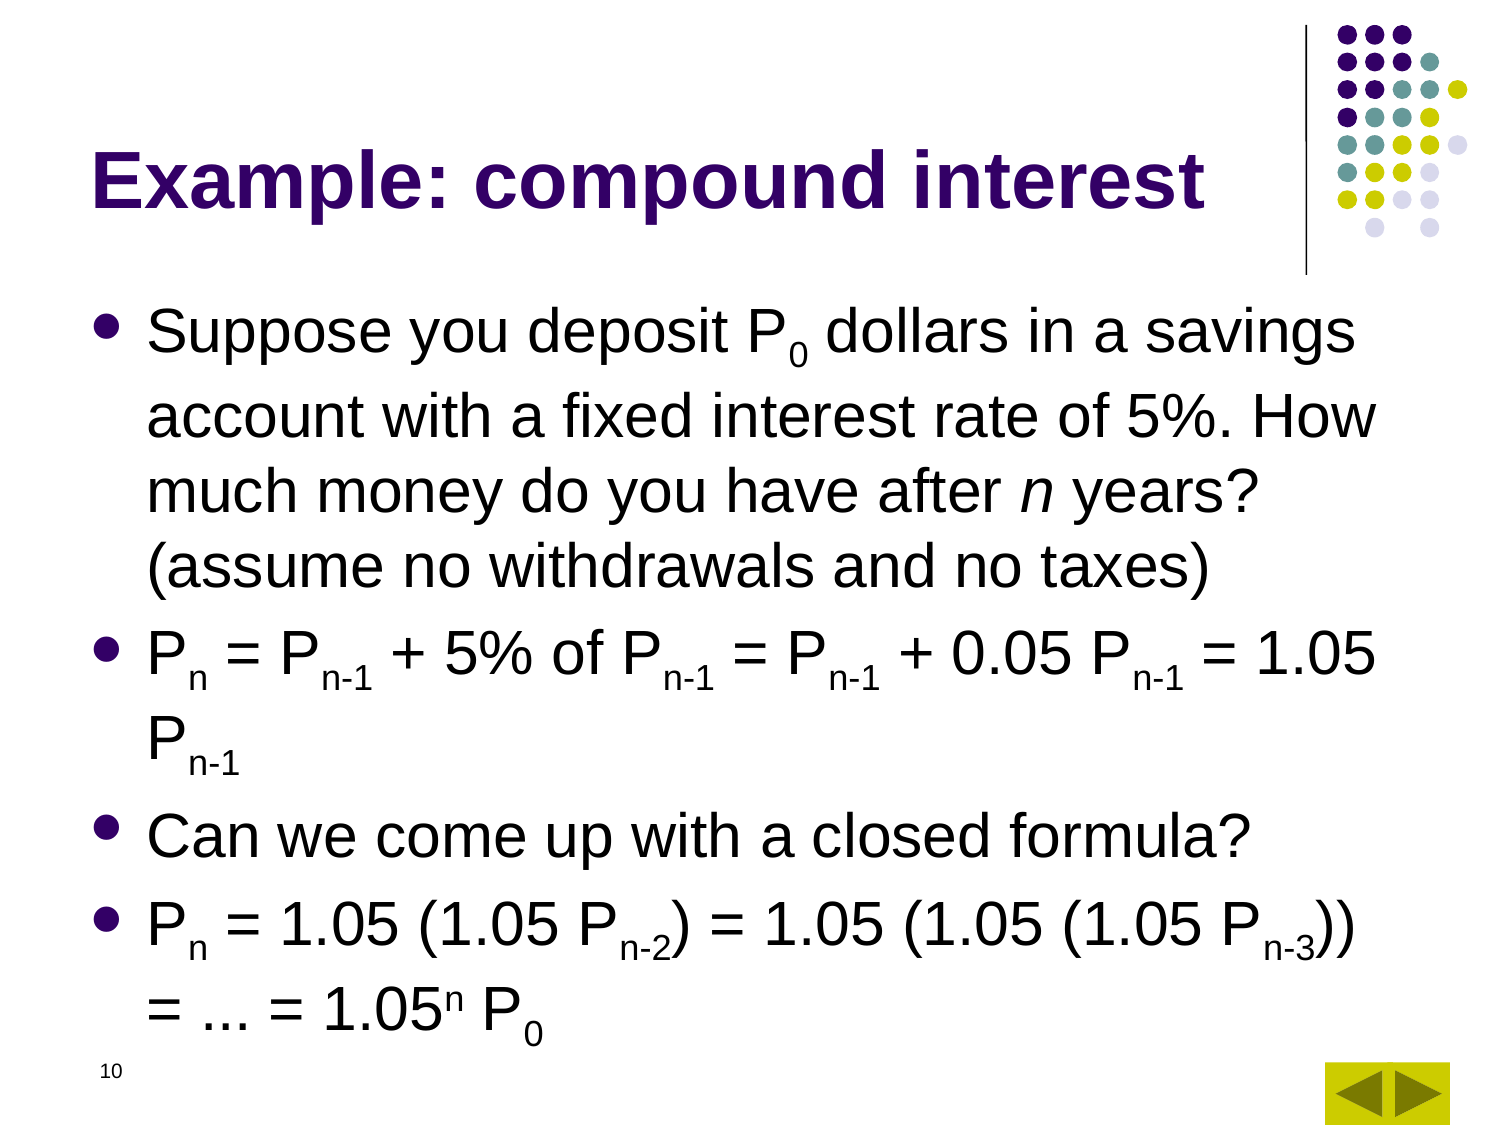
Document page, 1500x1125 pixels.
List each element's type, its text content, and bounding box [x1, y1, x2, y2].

list Suppose you deposit P0 dollars in a savings account with a fixed interest rate of 5%. How much money do you have after n years? (assume no withdrawals and no taxes) Pn = Pn-1 + 5% of Pn-1 = Pn-1 + 0.05 Pn-1 = 1.05 Pn-1 Can we come up with a closed formula? Pn = 1.05 (1.05 Pn-2) = 1.05 (1.05 (1.05 Pn-3)) = ... = 1.05n P0 [74, 281, 1426, 1006]
slide_number 10 [0, 1049, 138, 1125]
title Example: compound interest [74, 19, 1313, 233]
